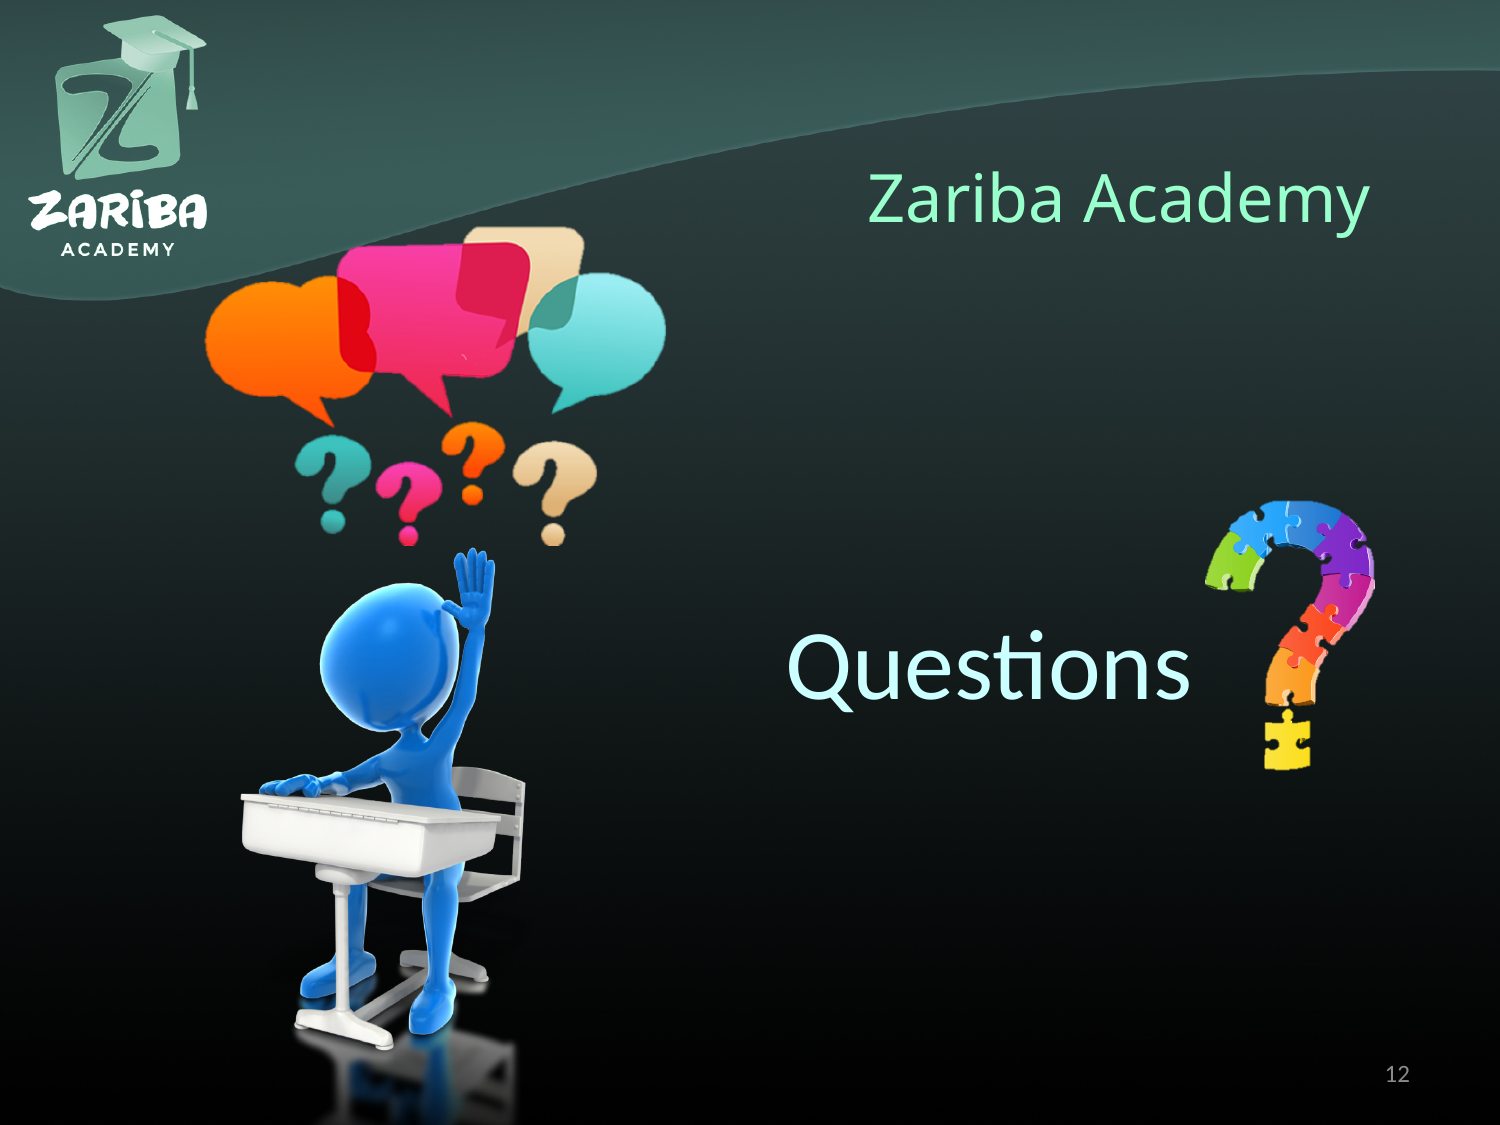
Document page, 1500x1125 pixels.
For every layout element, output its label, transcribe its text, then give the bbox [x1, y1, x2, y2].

picture [1205, 499, 1375, 772]
text_box Zariba Academy [562, 75, 1500, 317]
picture [0, 0, 1500, 1125]
slide_number 12 [1074, 1042, 1425, 1103]
text_box Questions [623, 437, 1500, 881]
